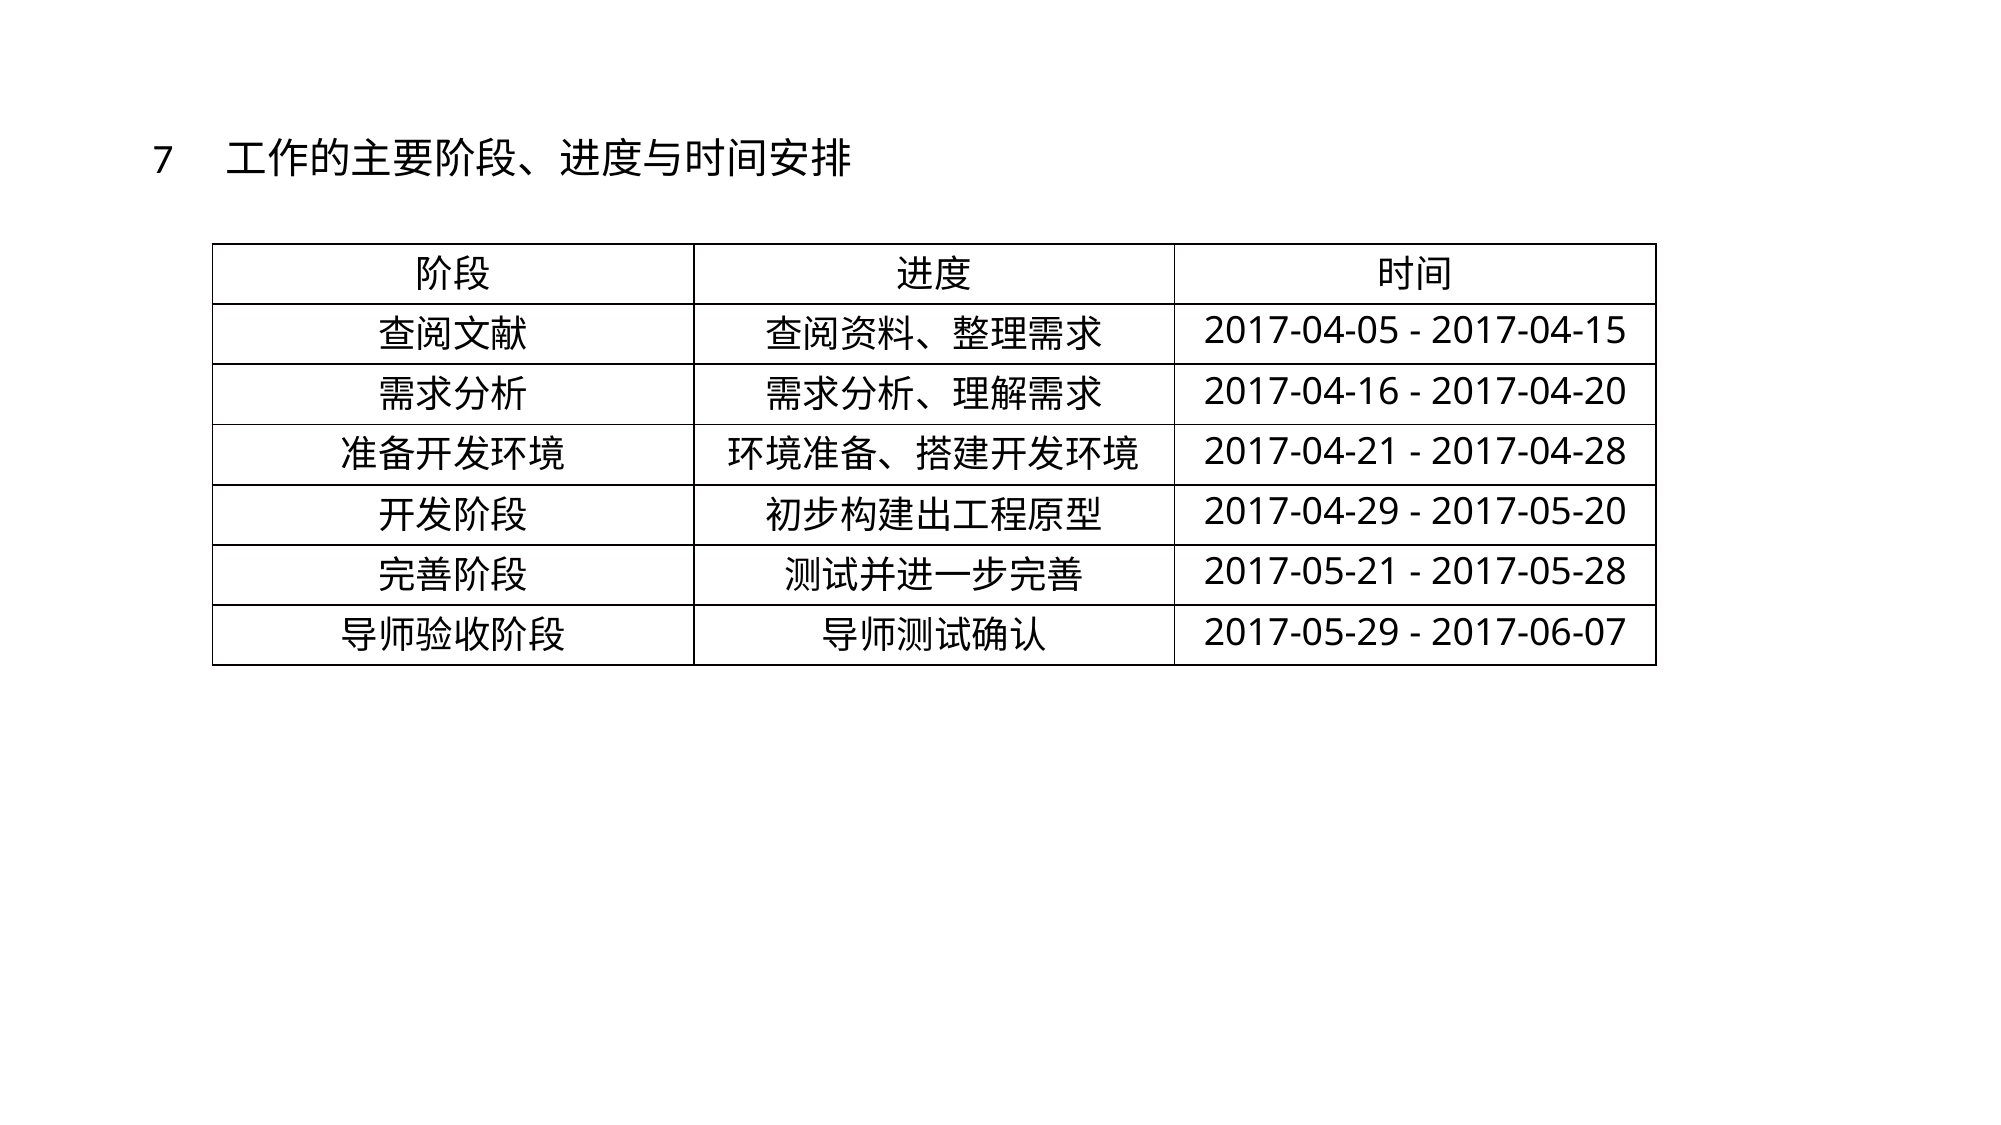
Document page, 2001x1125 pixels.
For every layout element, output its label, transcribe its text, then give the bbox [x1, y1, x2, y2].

table_cell 导师测试确认 [695, 606, 1174, 664]
table_cell 2017-04-21 - 2017-04-28 [1175, 425, 1655, 484]
list 7 工作的主要阶段、进度与时间安排 [137, 129, 1863, 844]
table_cell 需求分析、理解需求 [695, 365, 1174, 424]
table_header 进度 [695, 245, 1174, 303]
table_cell 查阅文献 [213, 305, 693, 363]
table_header 阶段 [213, 245, 693, 303]
table_cell 2017-05-29 - 2017-06-07 [1175, 606, 1655, 664]
table_cell 测试并进一步完善 [695, 546, 1174, 604]
table_cell 2017-04-16 - 2017-04-20 [1175, 365, 1655, 424]
table_cell 完善阶段 [213, 546, 693, 604]
table_cell 需求分析 [213, 365, 693, 424]
table_cell 查阅资料、整理需求 [695, 305, 1174, 363]
table_cell 环境准备、搭建开发环境 [695, 425, 1174, 484]
table_cell 2017-04-29 - 2017-05-20 [1175, 486, 1655, 544]
table_cell 准备开发环境 [213, 425, 693, 484]
table_header 时间 [1175, 245, 1655, 303]
table_cell 初步构建出工程原型 [695, 486, 1174, 544]
table_cell 开发阶段 [213, 486, 693, 544]
table_cell 2017-05-21 - 2017-05-28 [1175, 546, 1655, 604]
table_cell 2017-04-05 - 2017-04-15 [1175, 305, 1655, 363]
table_cell 导师验收阶段 [213, 606, 693, 664]
